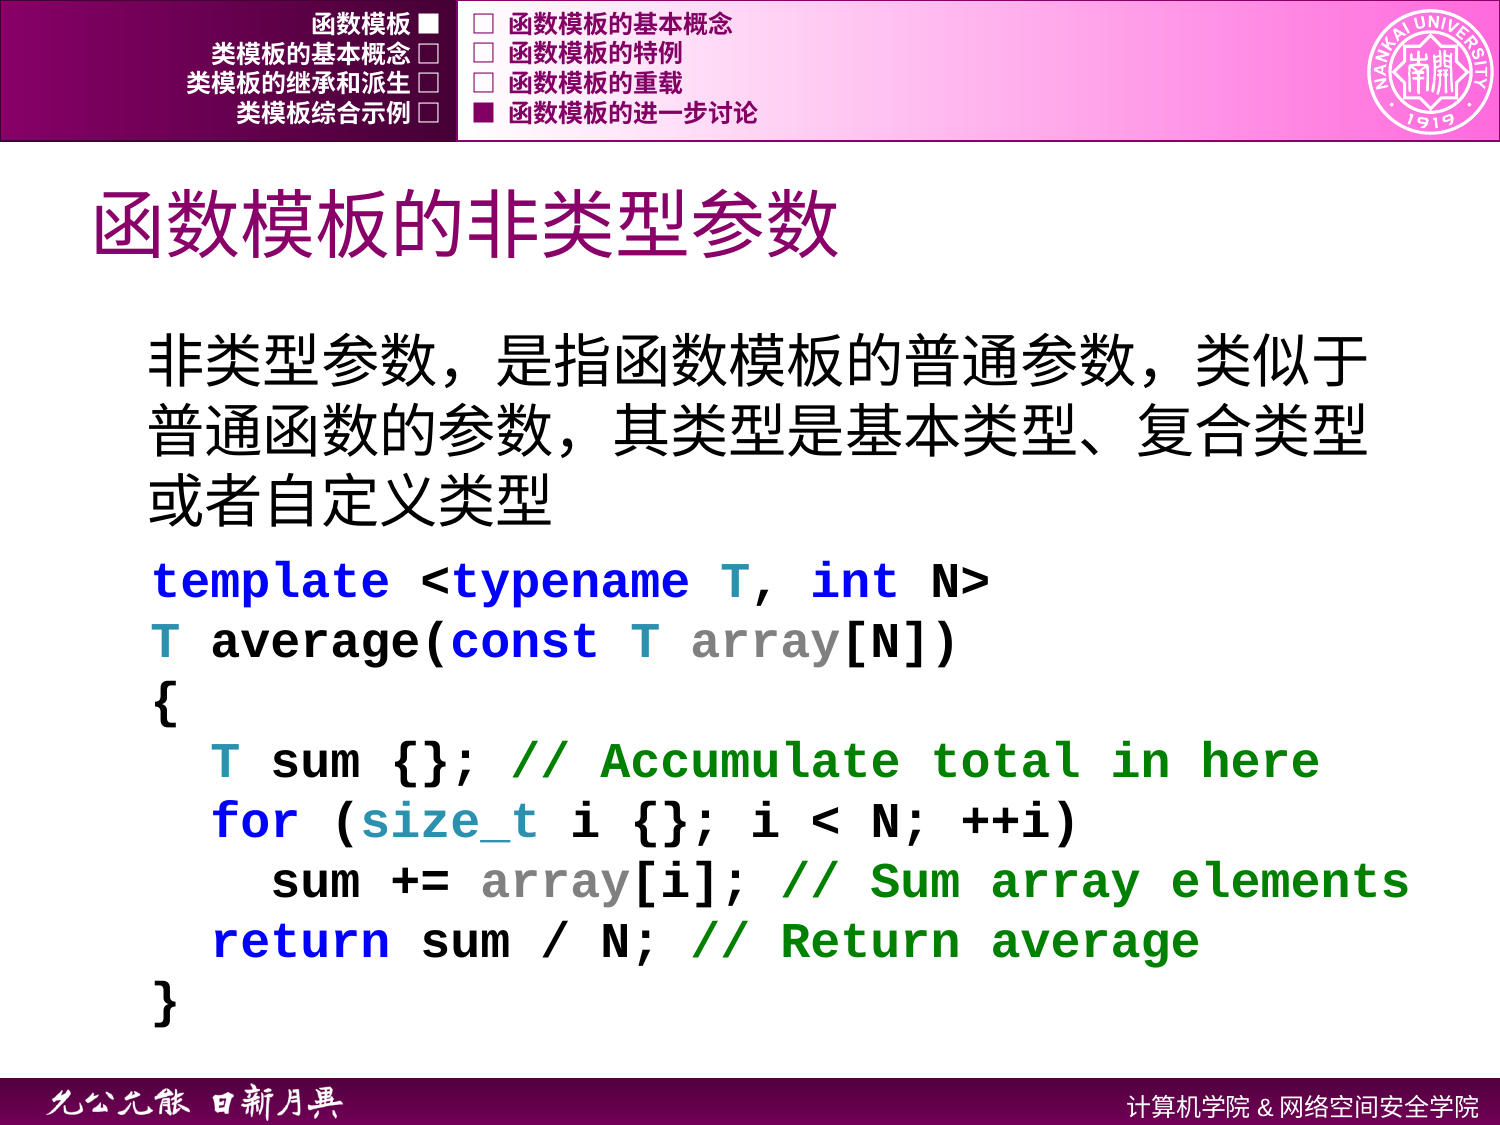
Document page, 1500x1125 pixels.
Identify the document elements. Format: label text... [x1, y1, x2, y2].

text_box □ 函数模板的基本概念 [455, 7, 1361, 36]
text_box template <typename T, int N> T average(const T array[N]) { T sum {}; // Accumulate total in here for (size_t i {}; i < N; ++i) sum += array[i]; // Sum array elements return sum / N; // Return average } [135, 539, 1486, 1035]
text_box 类模板的继承和派生 □ [0, 66, 455, 95]
list 非类型参数，是指函数模板的普通参数，类似于普通函数的参数，其类型是基本类型、复合类型或者自定义类型 [74, 316, 1426, 1055]
text_box 函数模板 ■ [0, 7, 455, 36]
picture [35, 1081, 356, 1122]
text_box □ 函数模板的特例 [455, 36, 1361, 66]
text_box ■ 函数模板的进一步讨论 [455, 95, 1361, 129]
text_box □ 函数模板的重载 [455, 66, 1361, 95]
title 函数模板的非类型参数 [74, 163, 1426, 282]
text_box 类模板的基本概念 □ [0, 36, 455, 66]
text_box 类模板综合示例 □ [0, 95, 455, 129]
